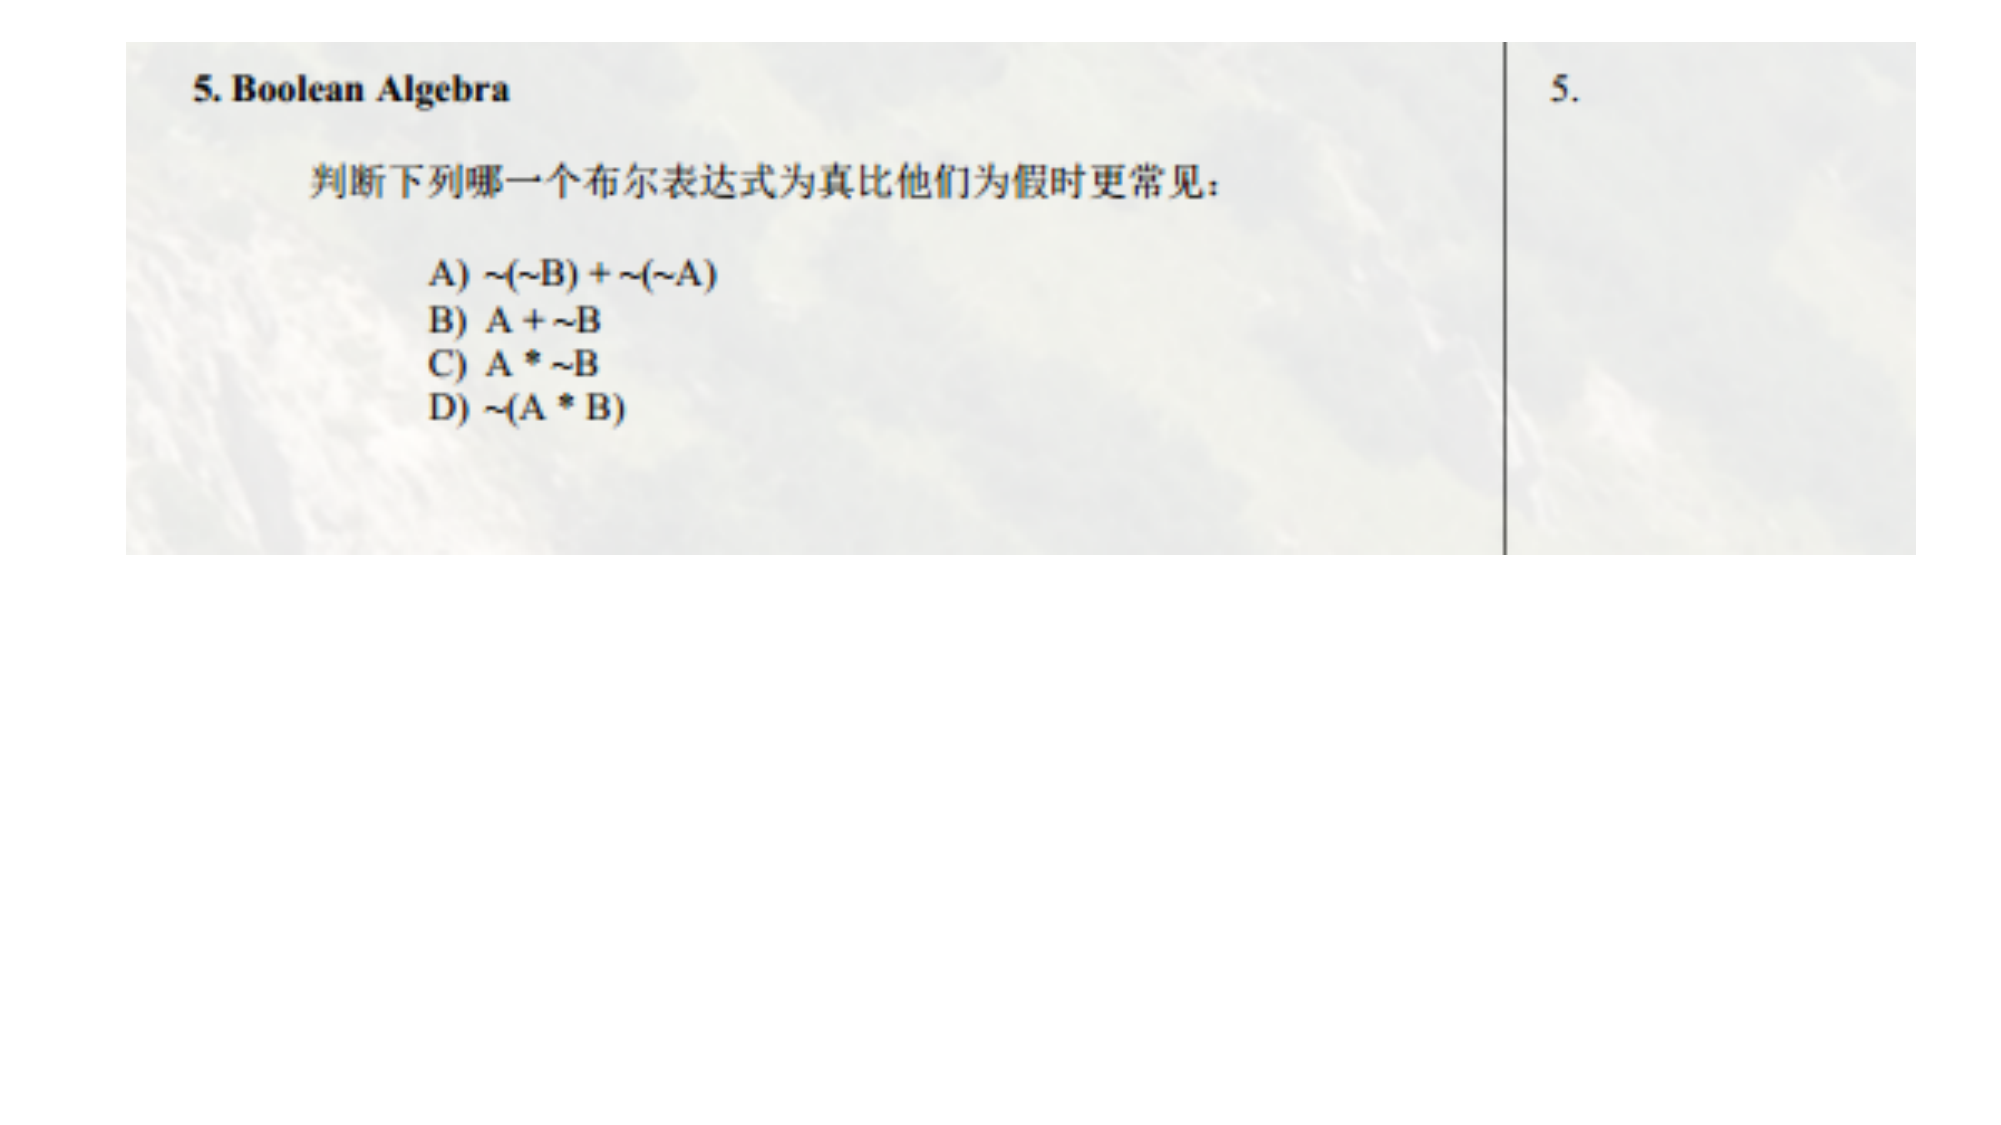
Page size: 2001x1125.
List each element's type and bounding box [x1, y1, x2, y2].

list [126, 42, 1916, 555]
